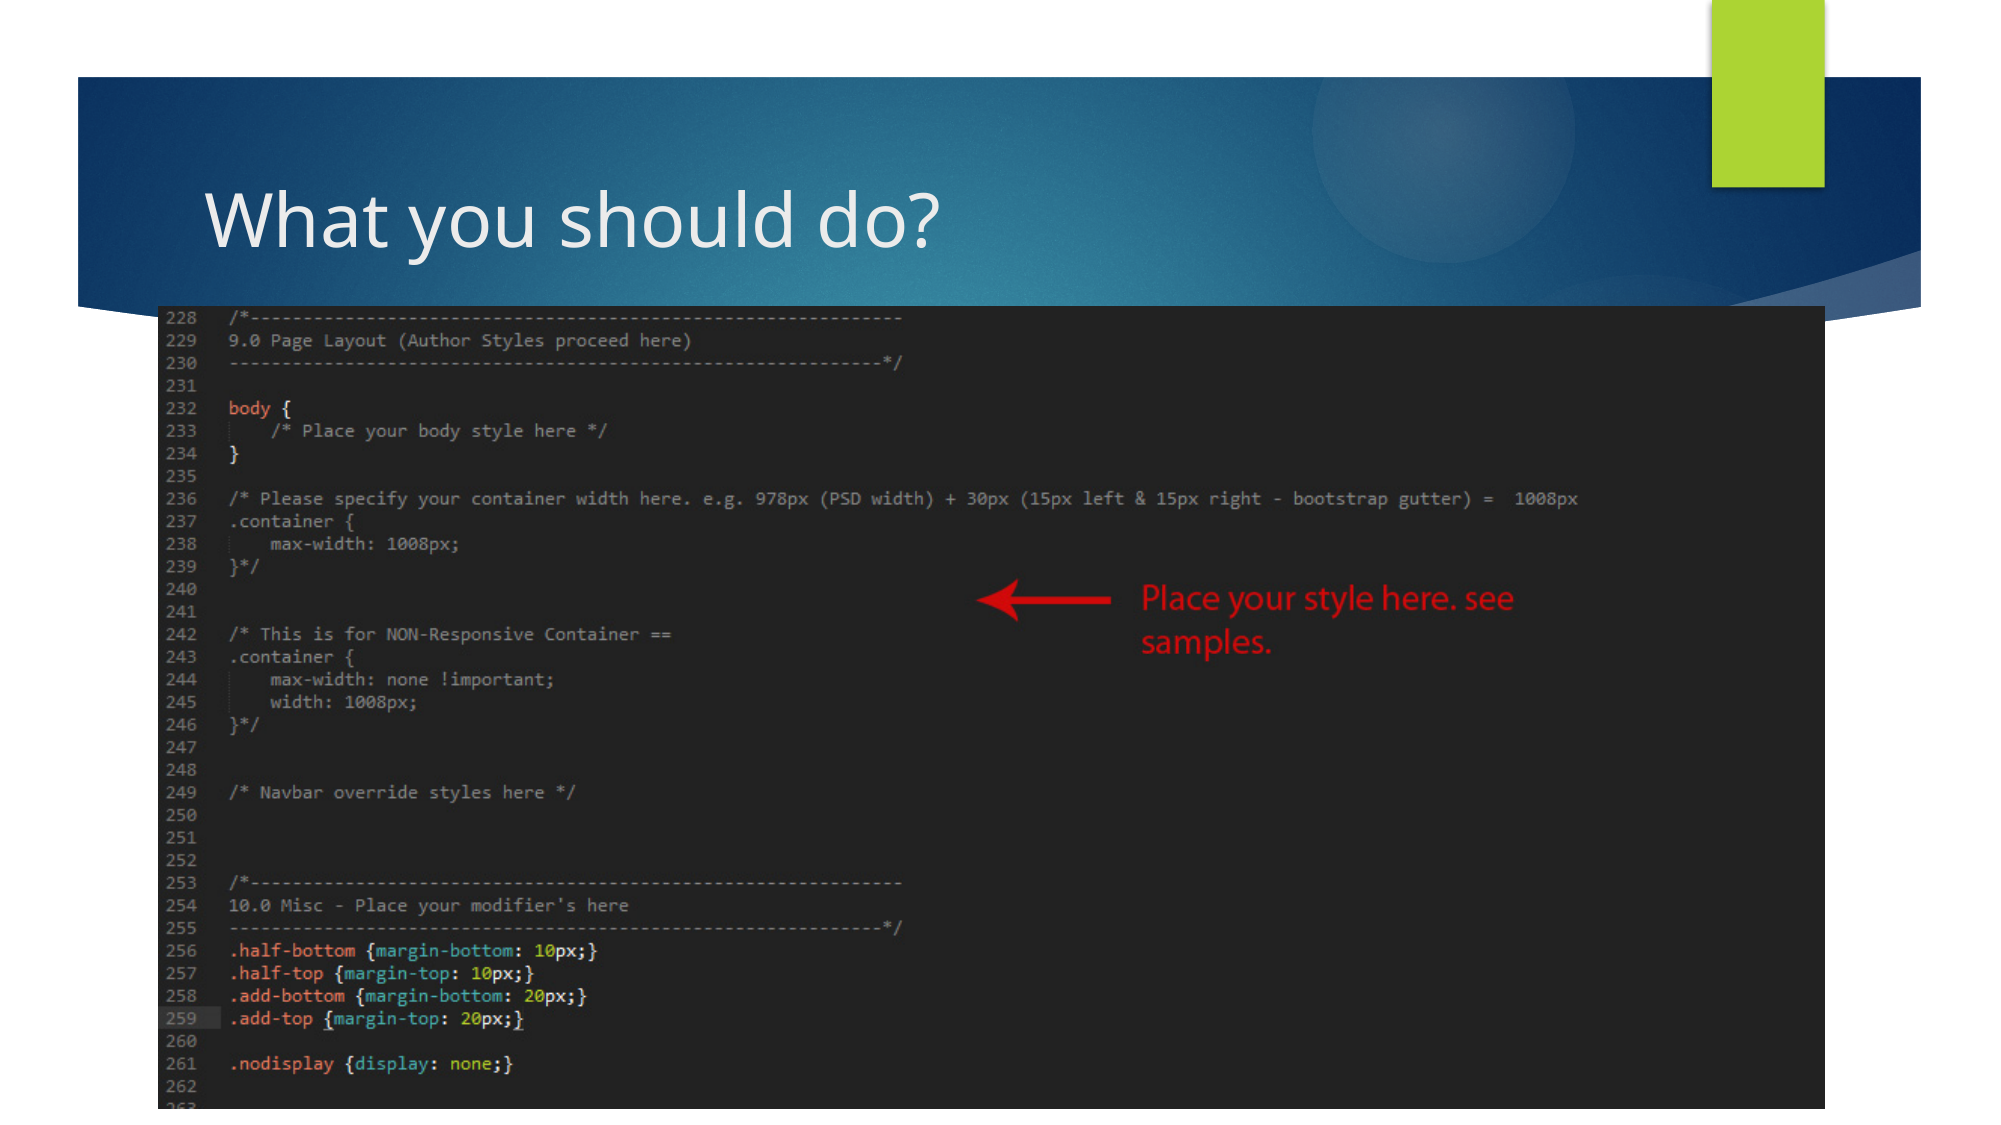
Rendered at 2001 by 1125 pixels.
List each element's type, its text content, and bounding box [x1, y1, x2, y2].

title What you should do? [189, 159, 1627, 276]
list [158, 305, 1825, 1109]
